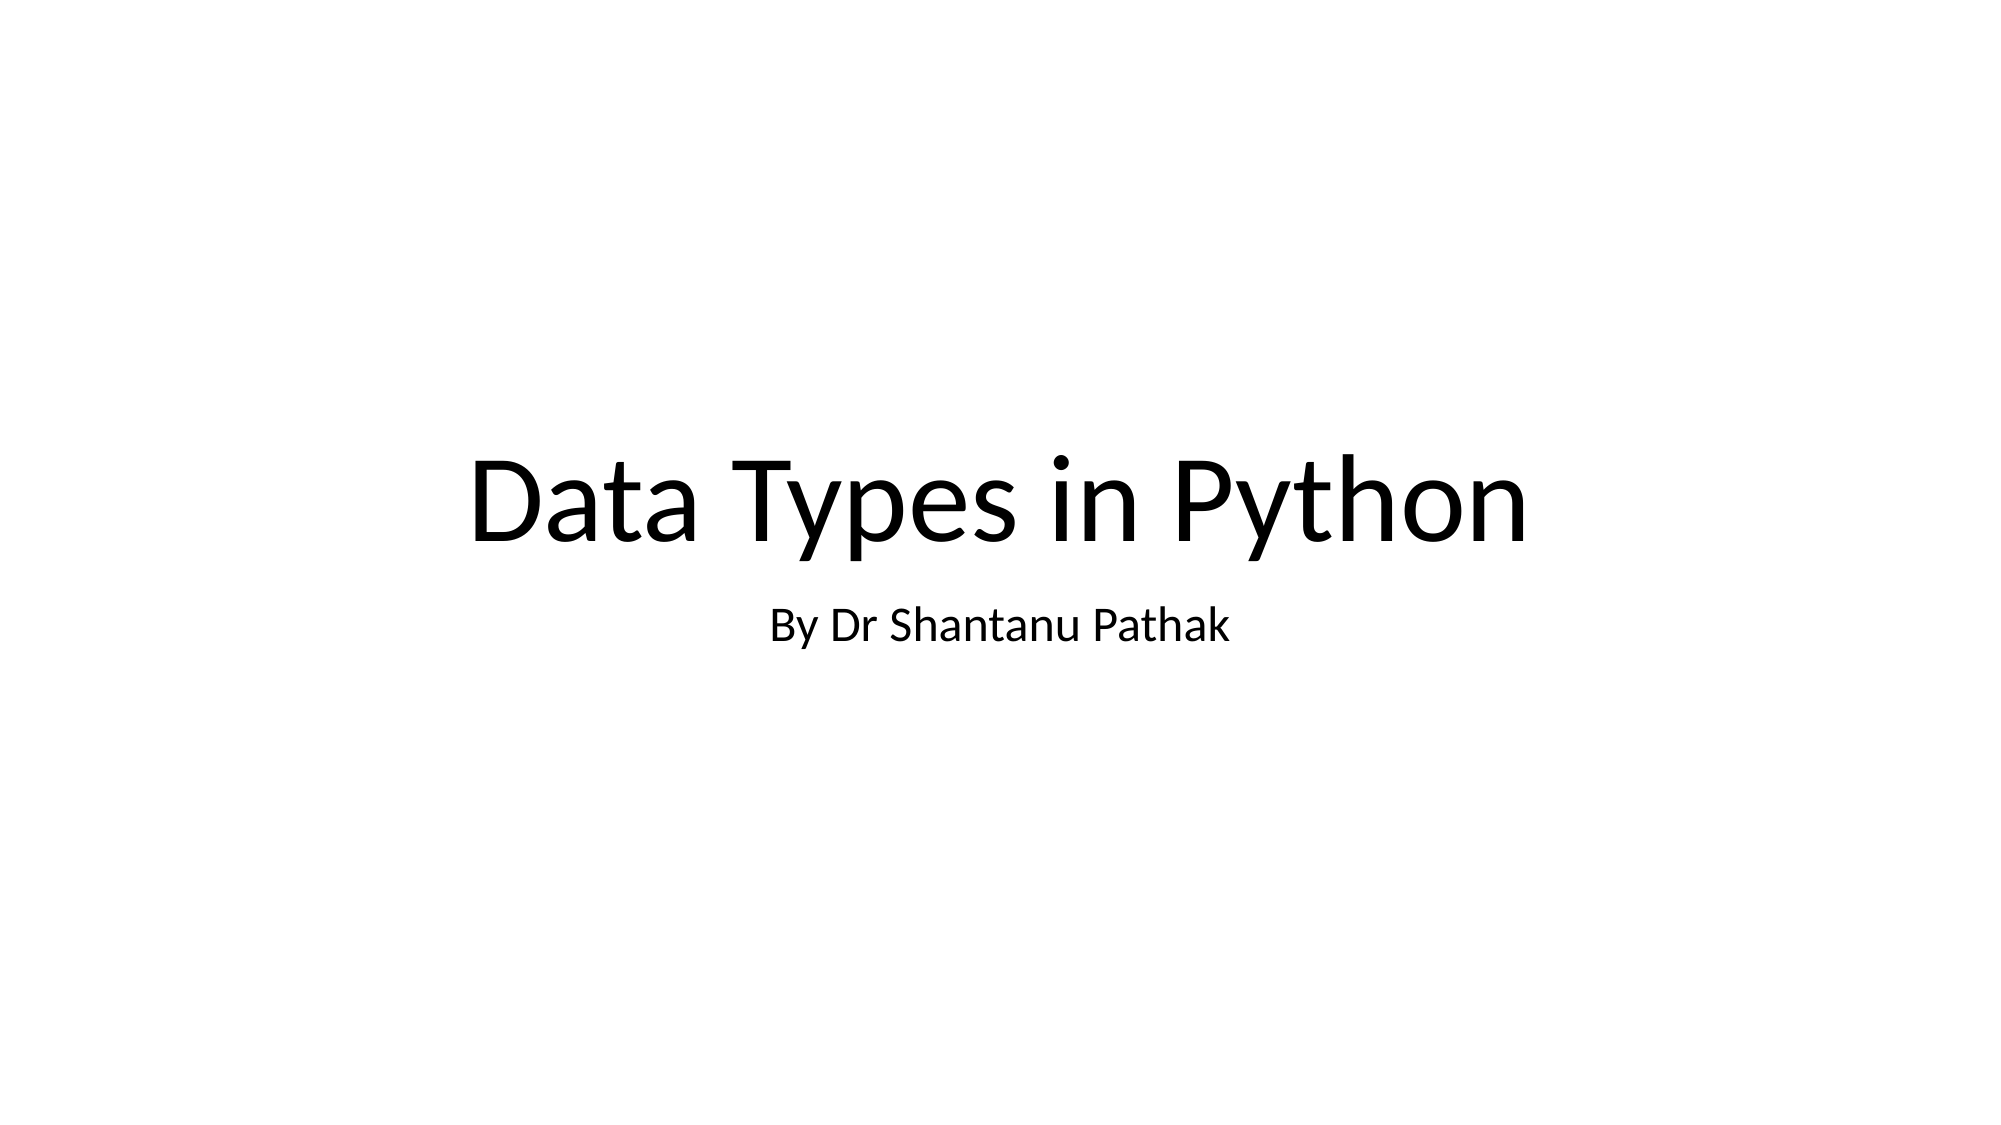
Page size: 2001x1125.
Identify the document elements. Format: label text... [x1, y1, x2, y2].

title Data Types in Python [249, 184, 1750, 576]
subtitle By Dr Shantanu Pathak [249, 590, 1750, 863]
